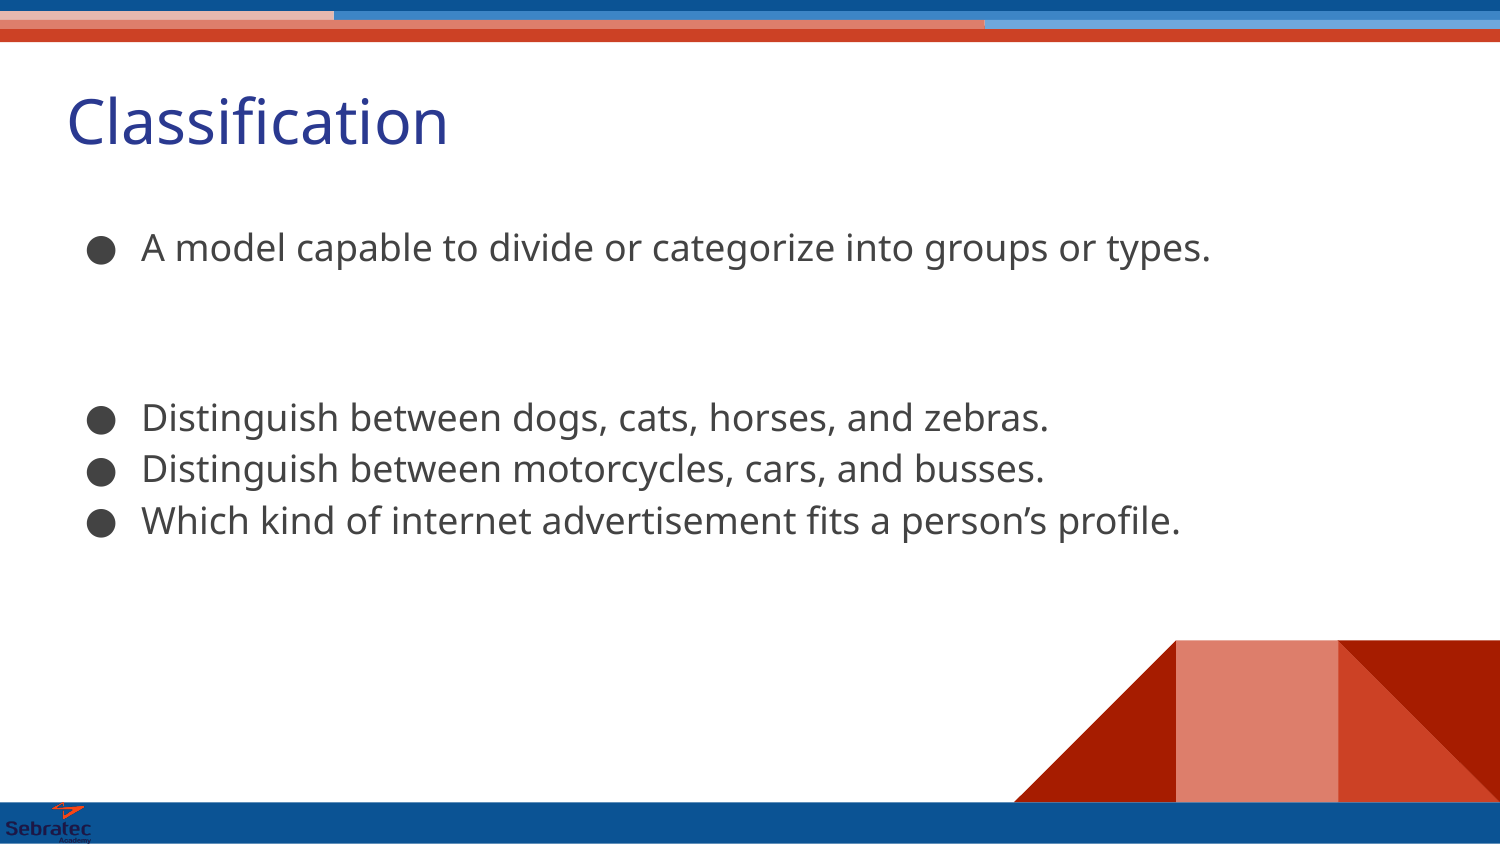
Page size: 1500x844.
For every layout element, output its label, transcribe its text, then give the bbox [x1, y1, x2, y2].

title Classification [51, 67, 1449, 167]
list A model capable to divide or categorize into groups or types. Distinguish between dogs, cats, horses, and zebras. Distinguish between motorcycles, cars, and busses. Which kind of internet advertisement fits a person’s profile. [51, 201, 1449, 750]
picture [6, 802, 91, 844]
